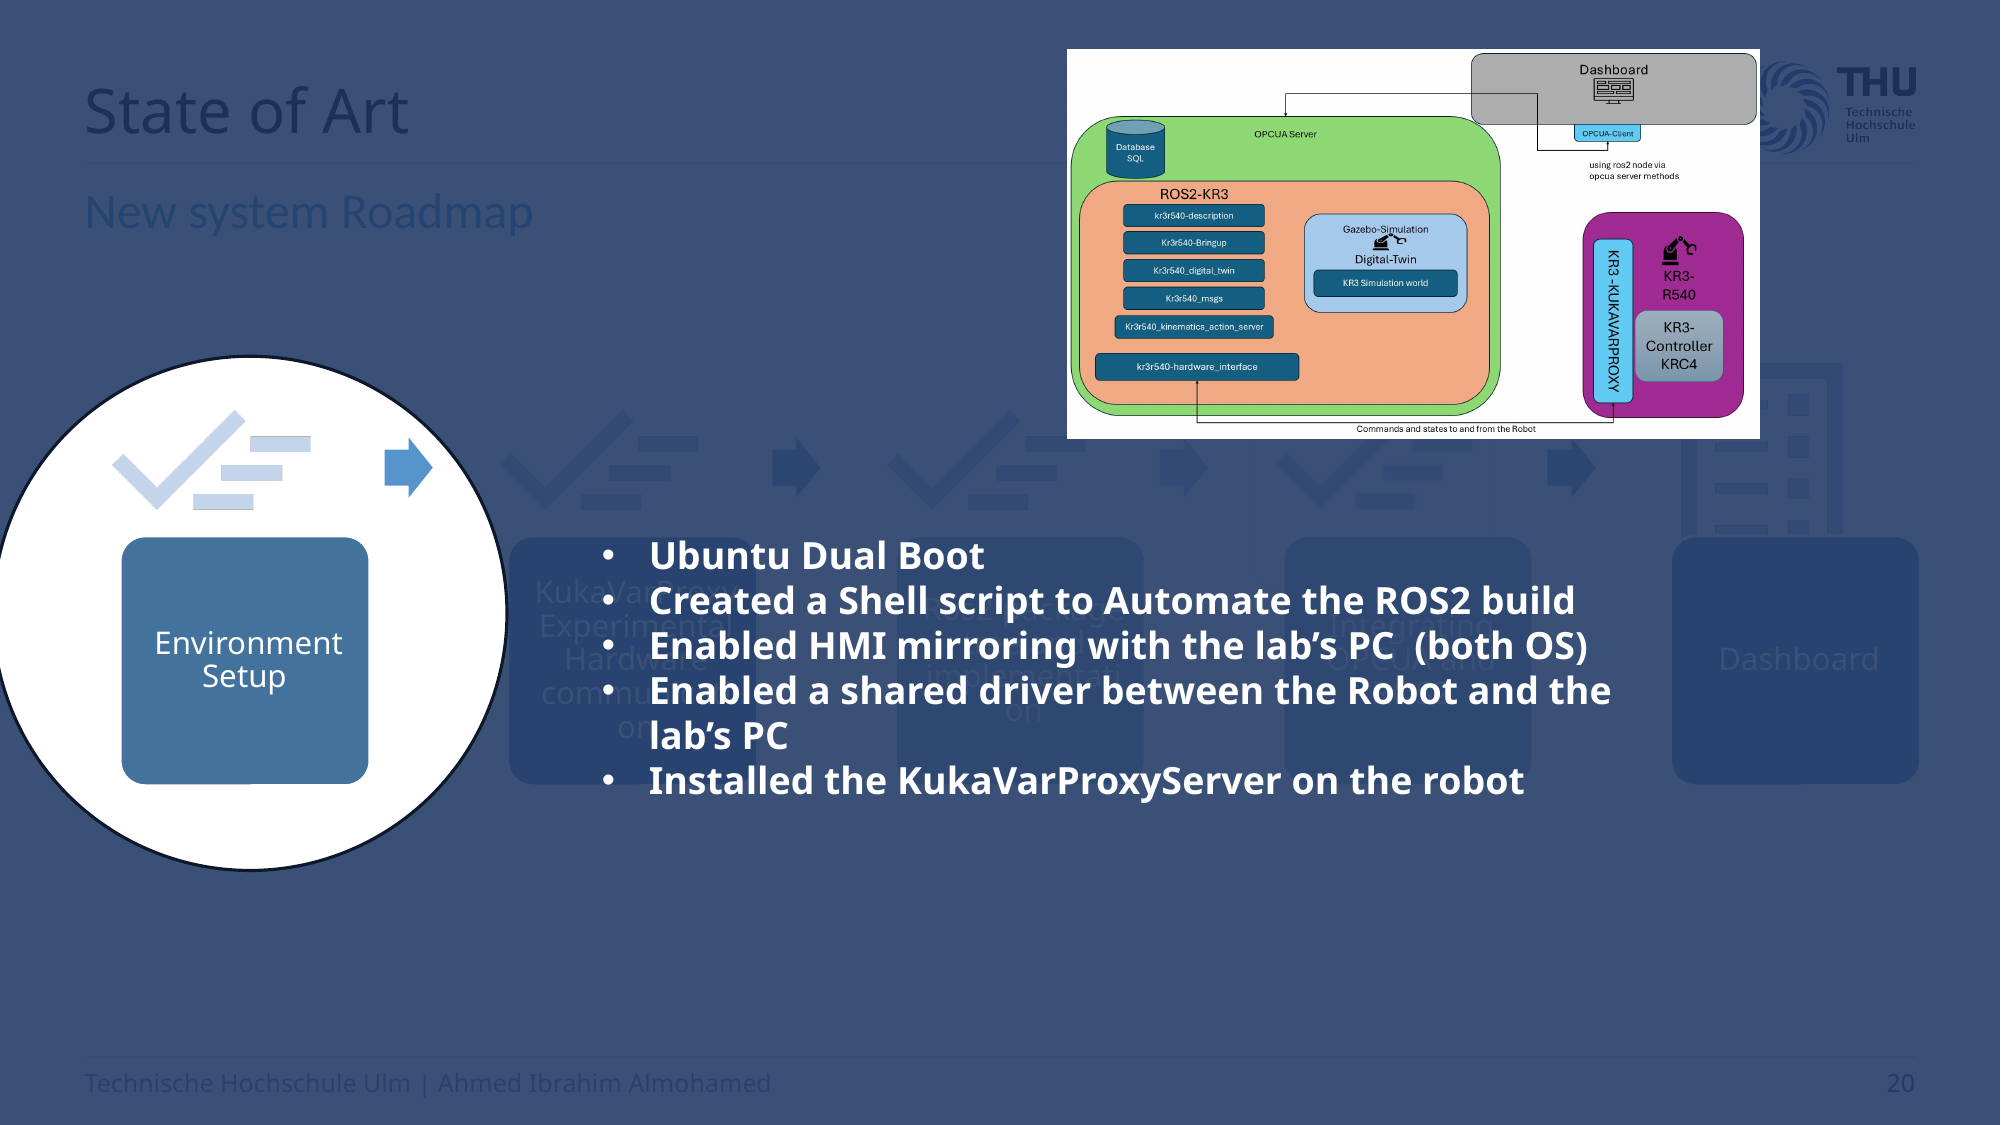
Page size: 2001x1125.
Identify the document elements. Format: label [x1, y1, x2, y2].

picture [1067, 48, 1760, 439]
text_box [0, 0, 2000, 1125]
text_box [77, 164, 1923, 1008]
